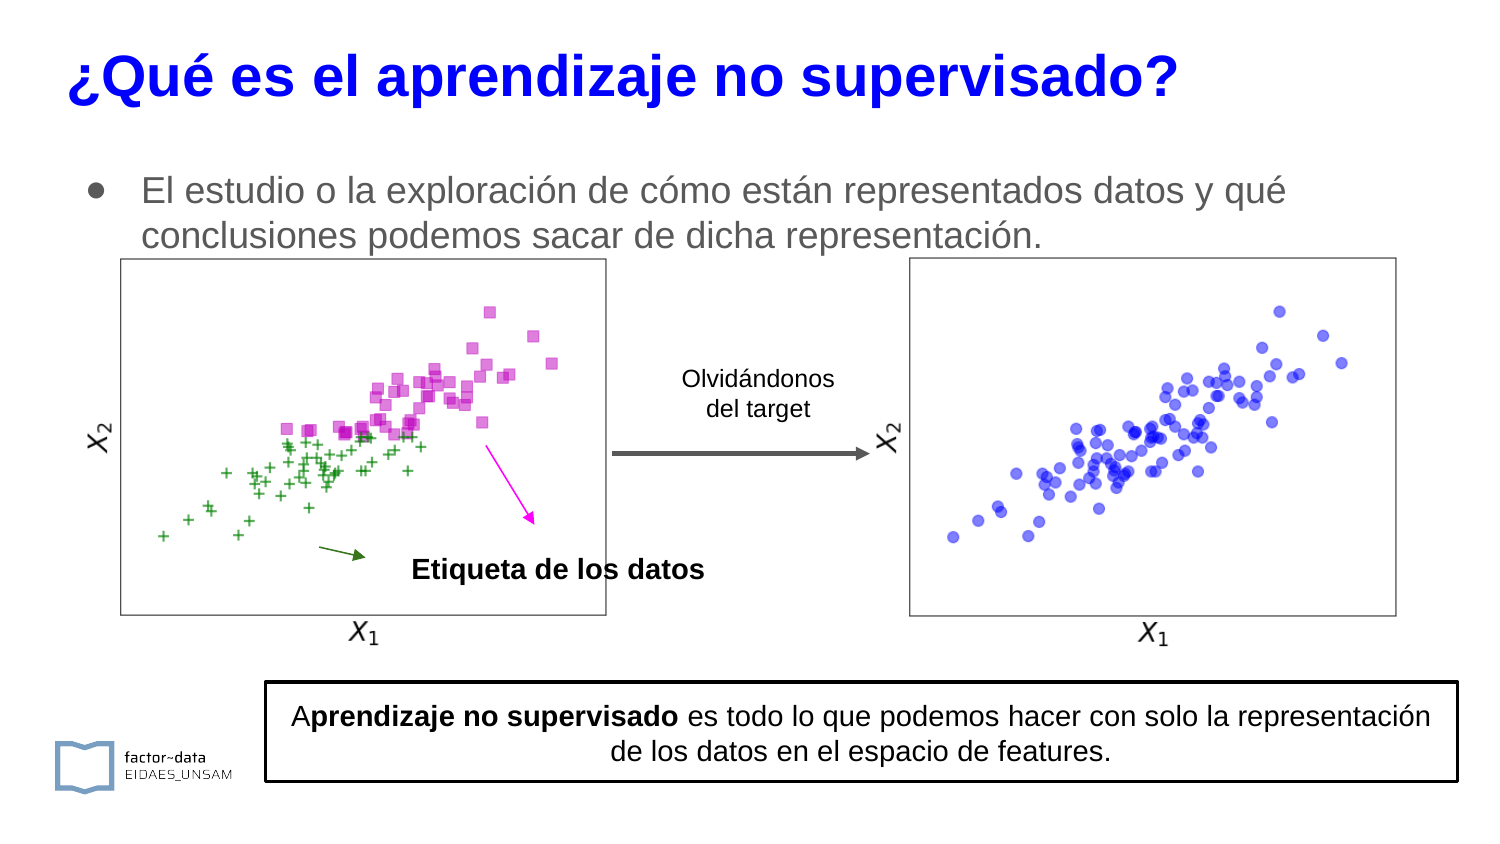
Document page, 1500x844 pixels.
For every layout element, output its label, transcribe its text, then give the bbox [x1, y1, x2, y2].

text_box Aprendizaje no supervisado es todo lo que podemos hacer con solo la representación de los datos en el espacio de features. [265, 681, 1458, 782]
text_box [318, 445, 728, 601]
picture [44, 730, 240, 803]
picture [869, 251, 1402, 656]
title ¿Qué es el aprendizaje no supervisado? [51, 23, 1449, 117]
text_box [611, 347, 871, 454]
text_box El estudio o la exploración de cómo están representados datos y qué conclusiones podemos sacar de dicha representación. [51, 150, 1346, 271]
picture [80, 252, 613, 655]
